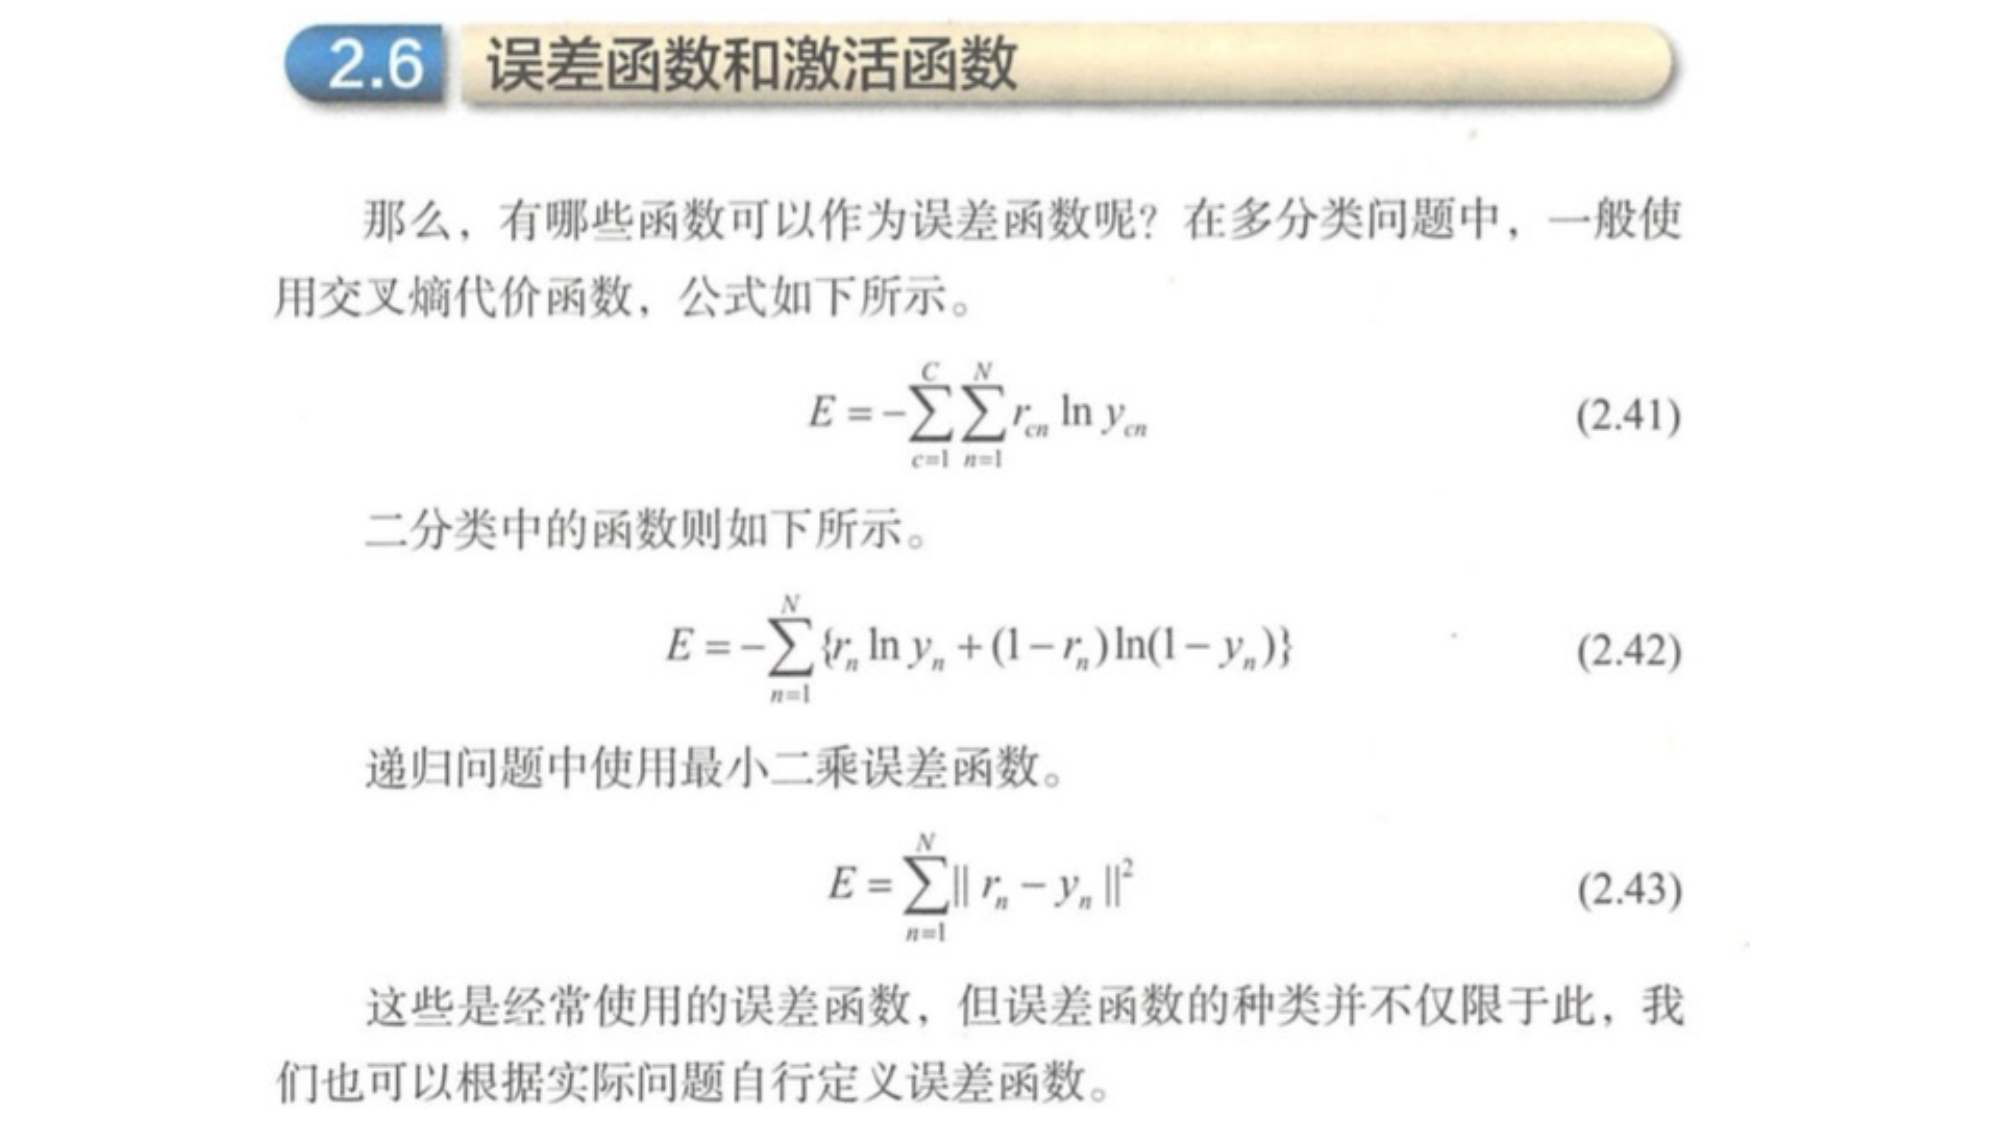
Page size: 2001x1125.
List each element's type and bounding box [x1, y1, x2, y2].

picture [249, 8, 1750, 1117]
